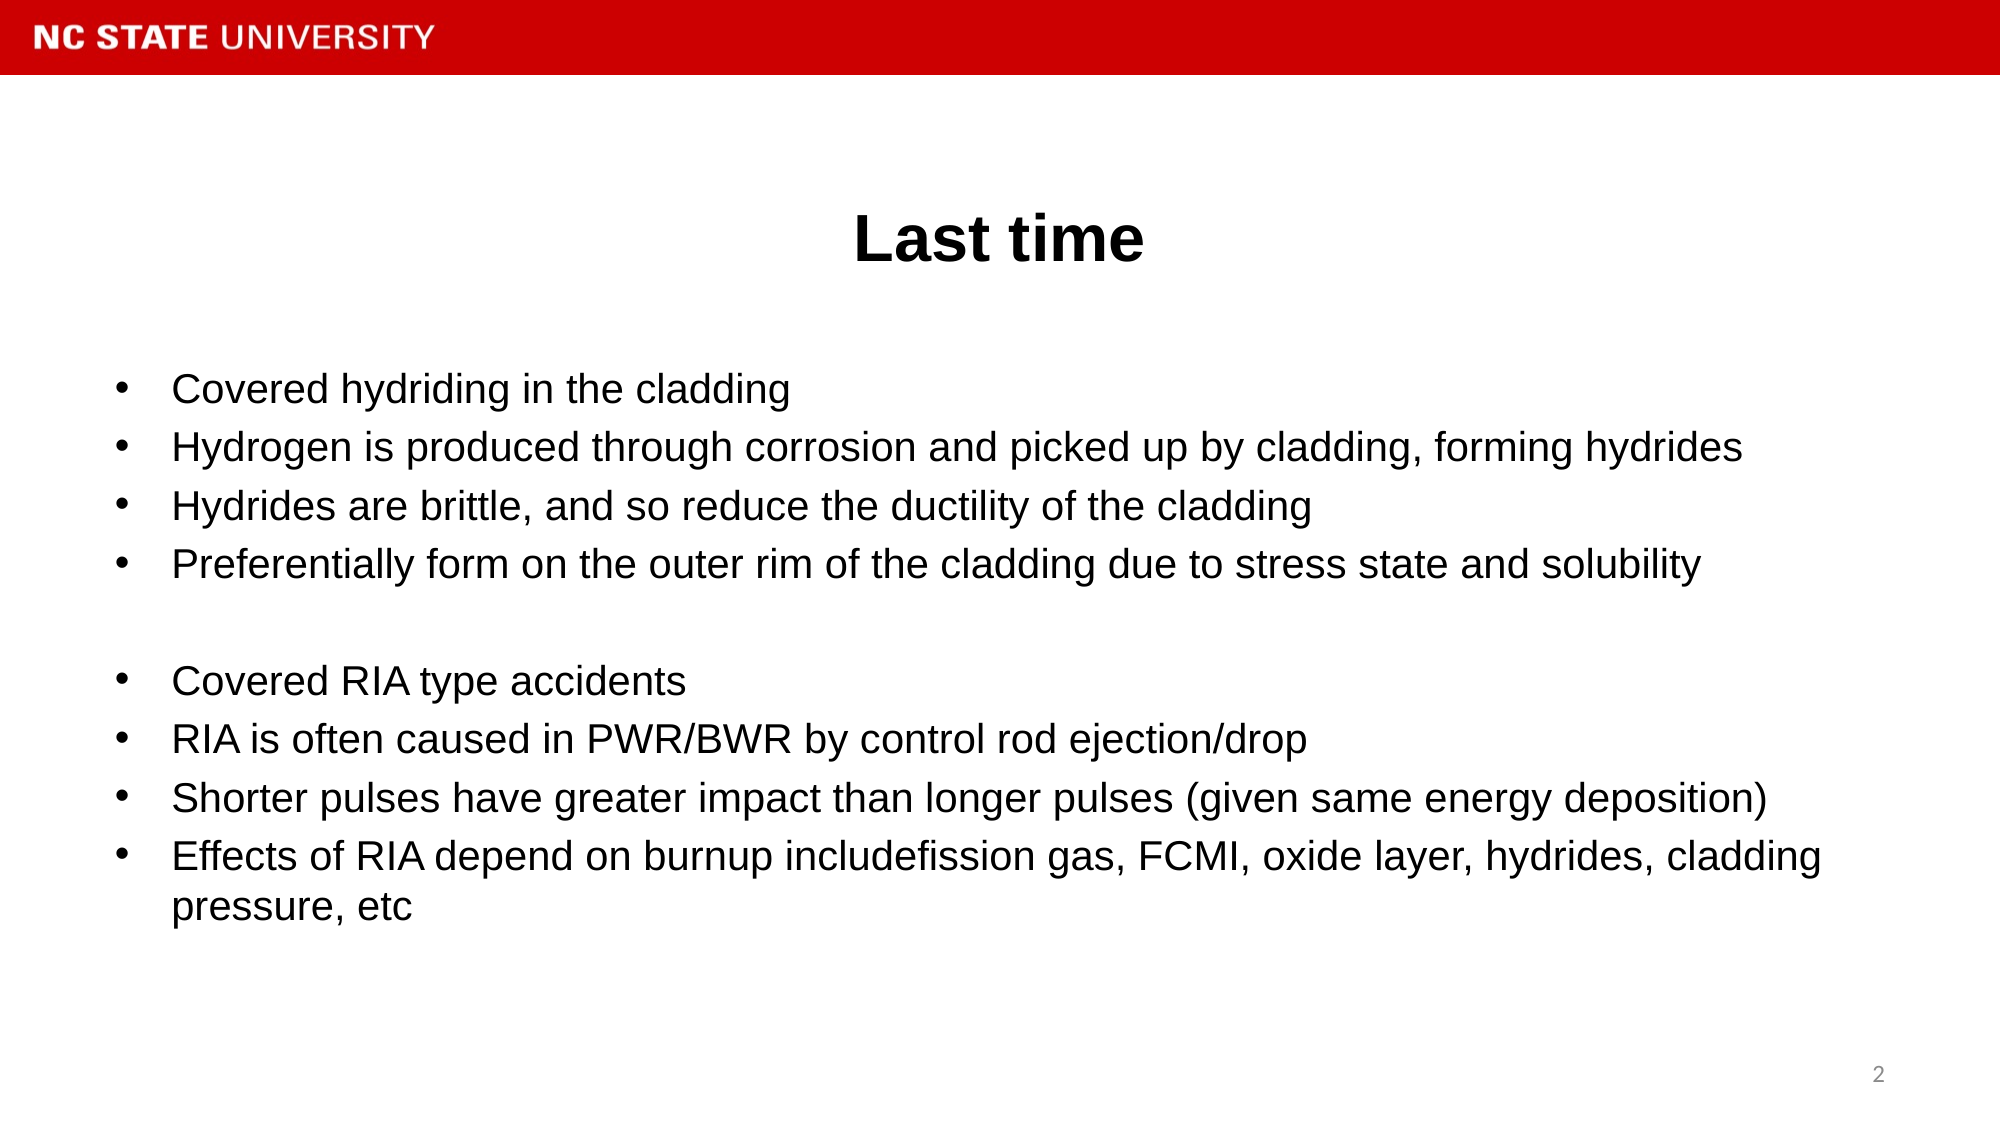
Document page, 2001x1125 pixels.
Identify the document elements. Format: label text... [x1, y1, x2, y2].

list Covered hydriding in the cladding Hydrogen is produced through corrosion and picked up by cladding, forming hydrides Hydrides are brittle, and so reduce the ductility of the cladding Preferentially form on the outer rim of the cladding due to stress state and solubility Covered RIA type accidents RIA is often caused in PWR/BWR by control rod ejection/drop Shorter pulses have greater impact than longer pulses (given same energy deposition) Effects of RIA depend on burnup includefission gas, FCMI, oxide layer, hydrides, cladding pressure, etc [99, 354, 1900, 1029]
slide_number 2 [1433, 1042, 1900, 1103]
title Last time [99, 147, 1900, 323]
picture [0, 0, 2000, 75]
